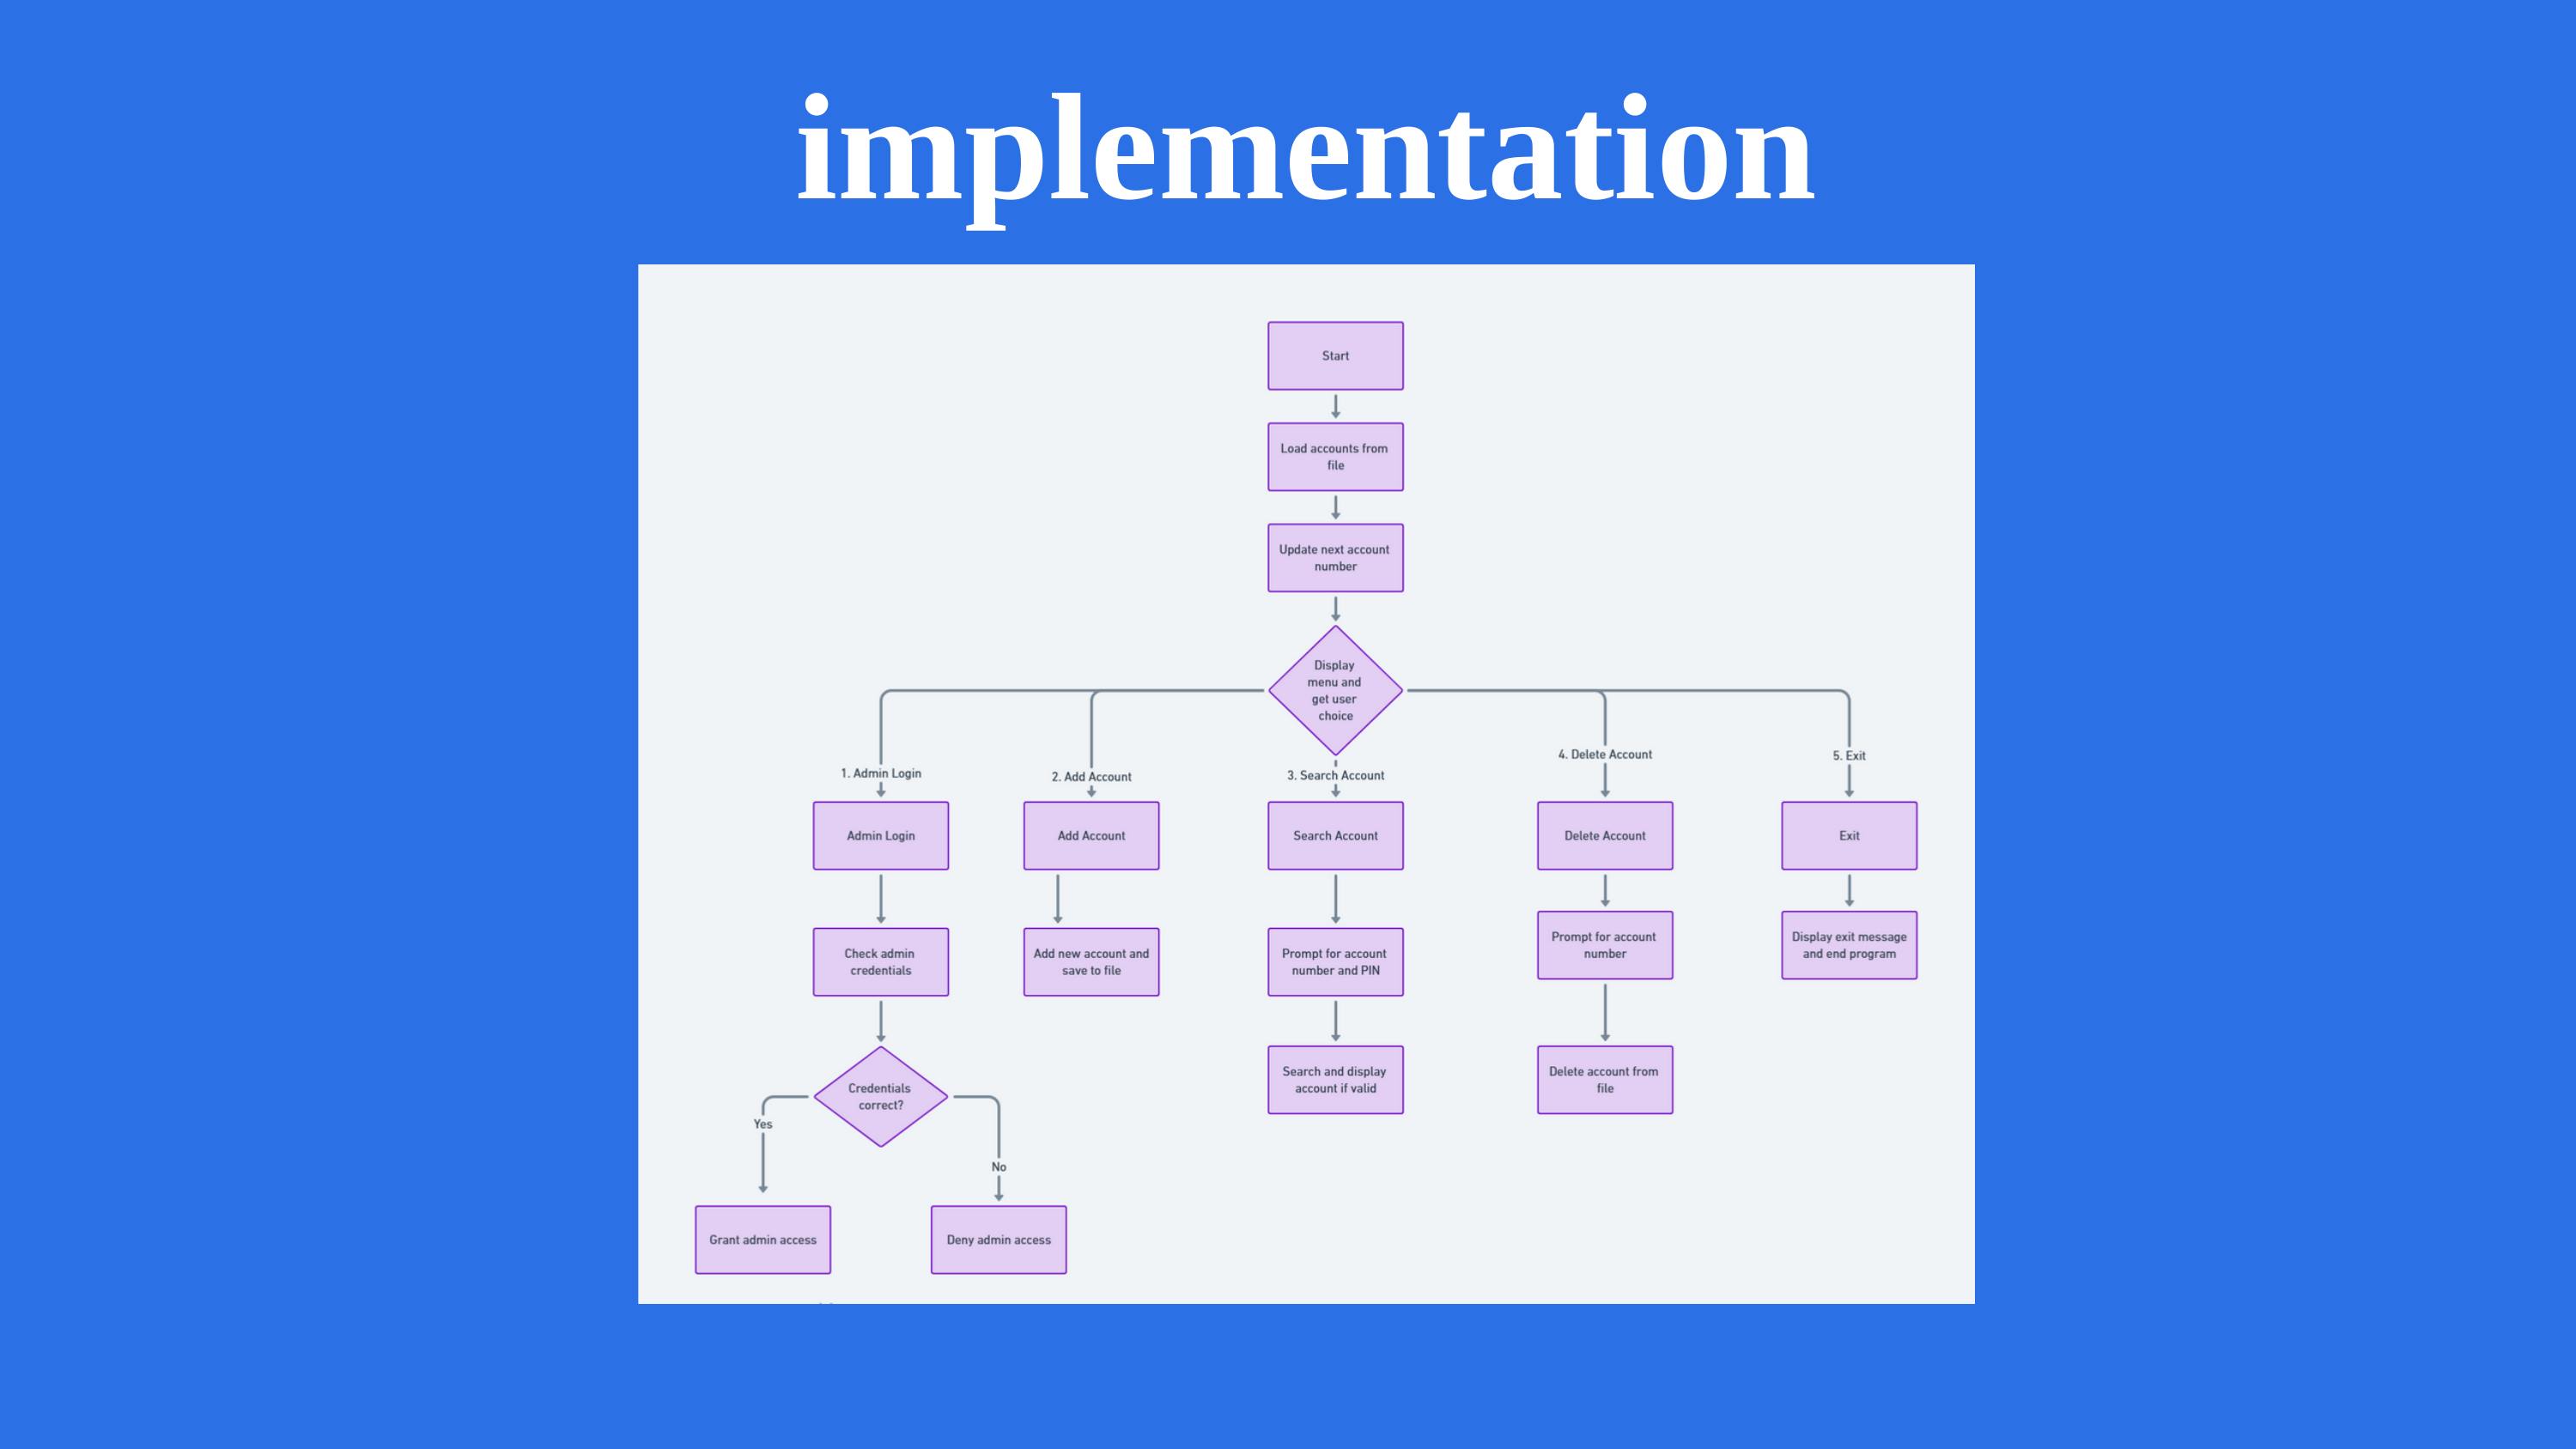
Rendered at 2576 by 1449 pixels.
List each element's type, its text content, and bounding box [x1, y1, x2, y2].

text_box [638, 264, 1975, 1304]
text_box implementation [285, 70, 2328, 230]
